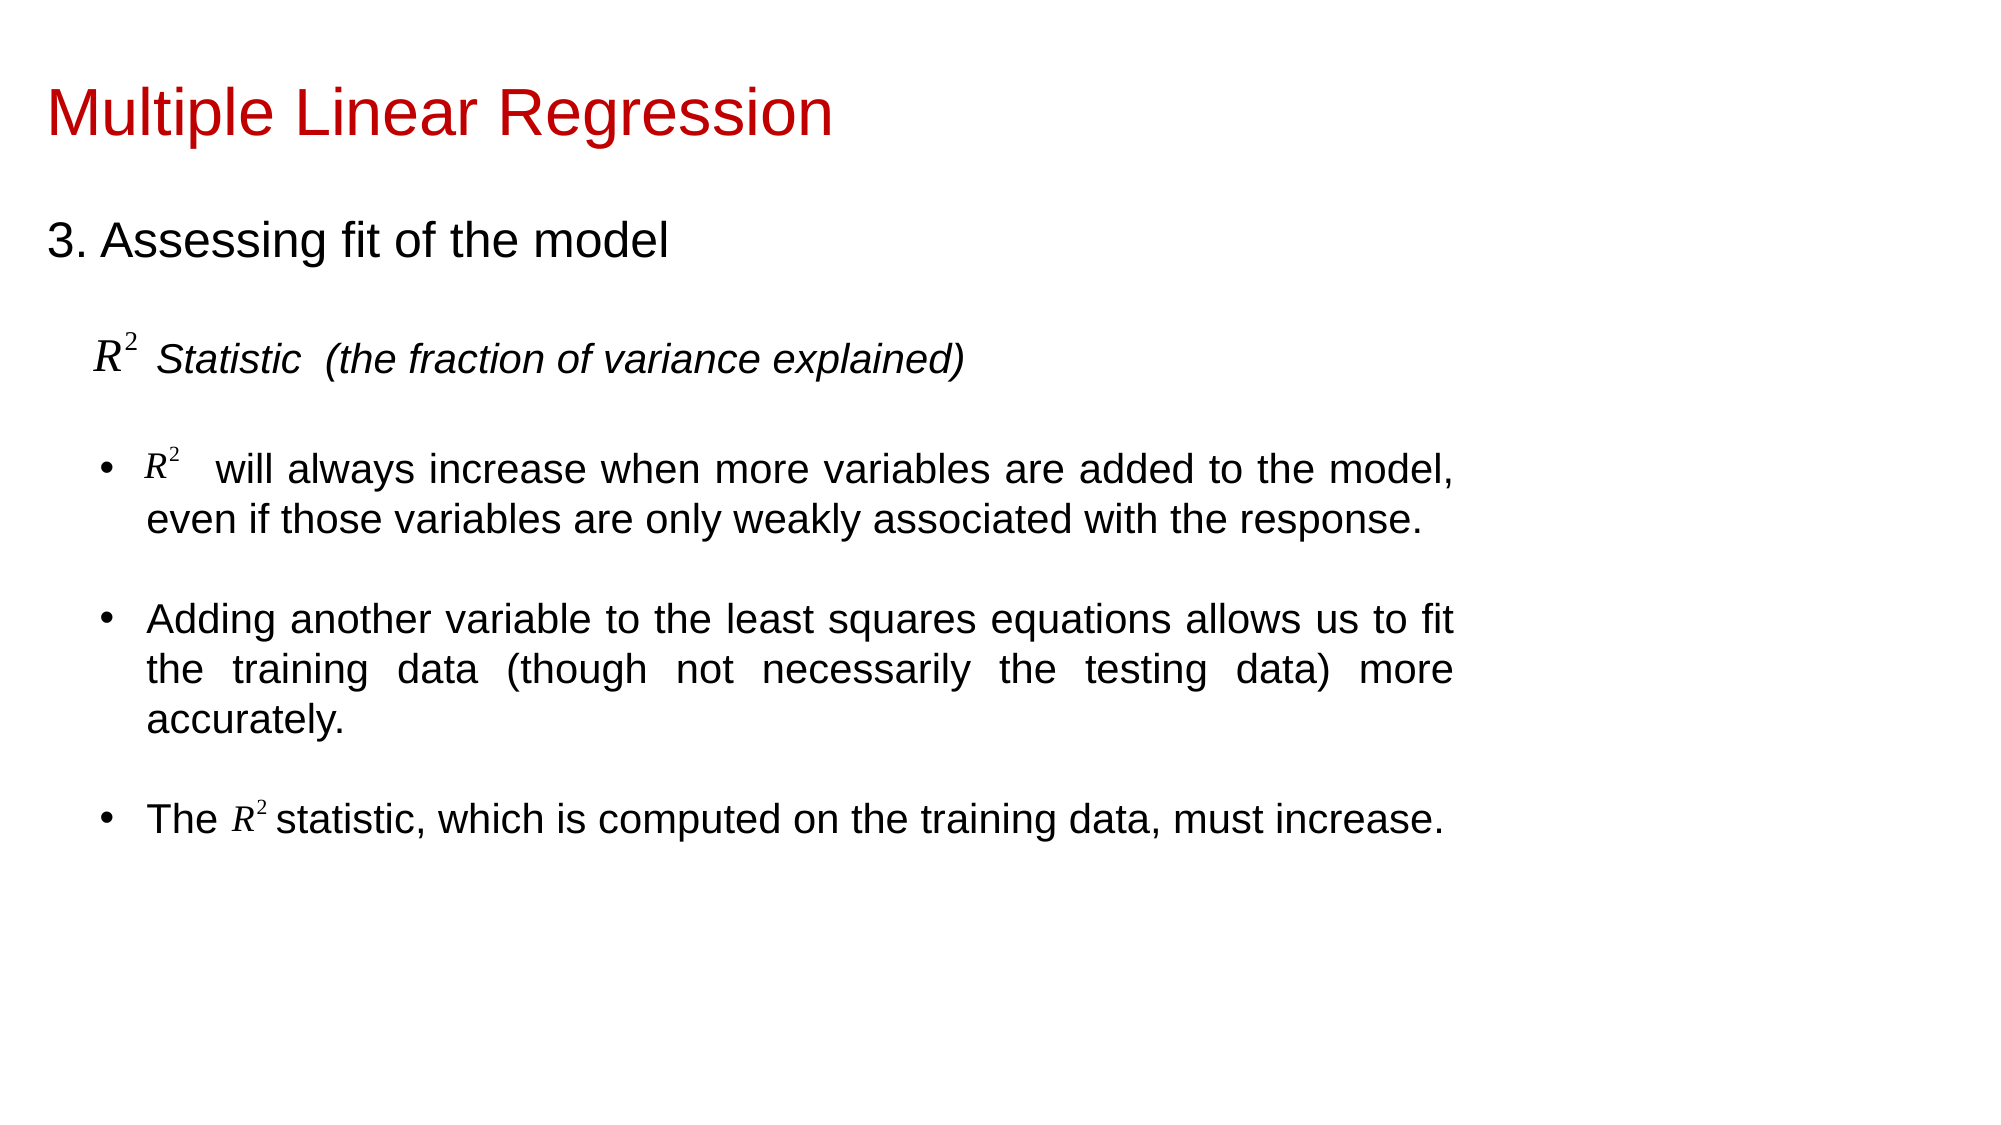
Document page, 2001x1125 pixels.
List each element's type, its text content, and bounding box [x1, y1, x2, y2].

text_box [137, 437, 188, 485]
text_box Statistic (the fraction of variance explained) [72, 324, 998, 390]
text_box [84, 320, 148, 380]
text_box Multiple Linear Regression [31, 61, 1100, 157]
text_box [224, 790, 276, 838]
text_box 3. Assessing fit of the model [32, 199, 1470, 275]
text_box will always increase when more variables are added to the model, even if those variables are only weakly associated with the response. Adding another variable to the least squares equations allows us to fit the training data (though not necessarily the testing data) more accurately. The statistic, which is computed on the training data, must increase. [84, 434, 1470, 850]
